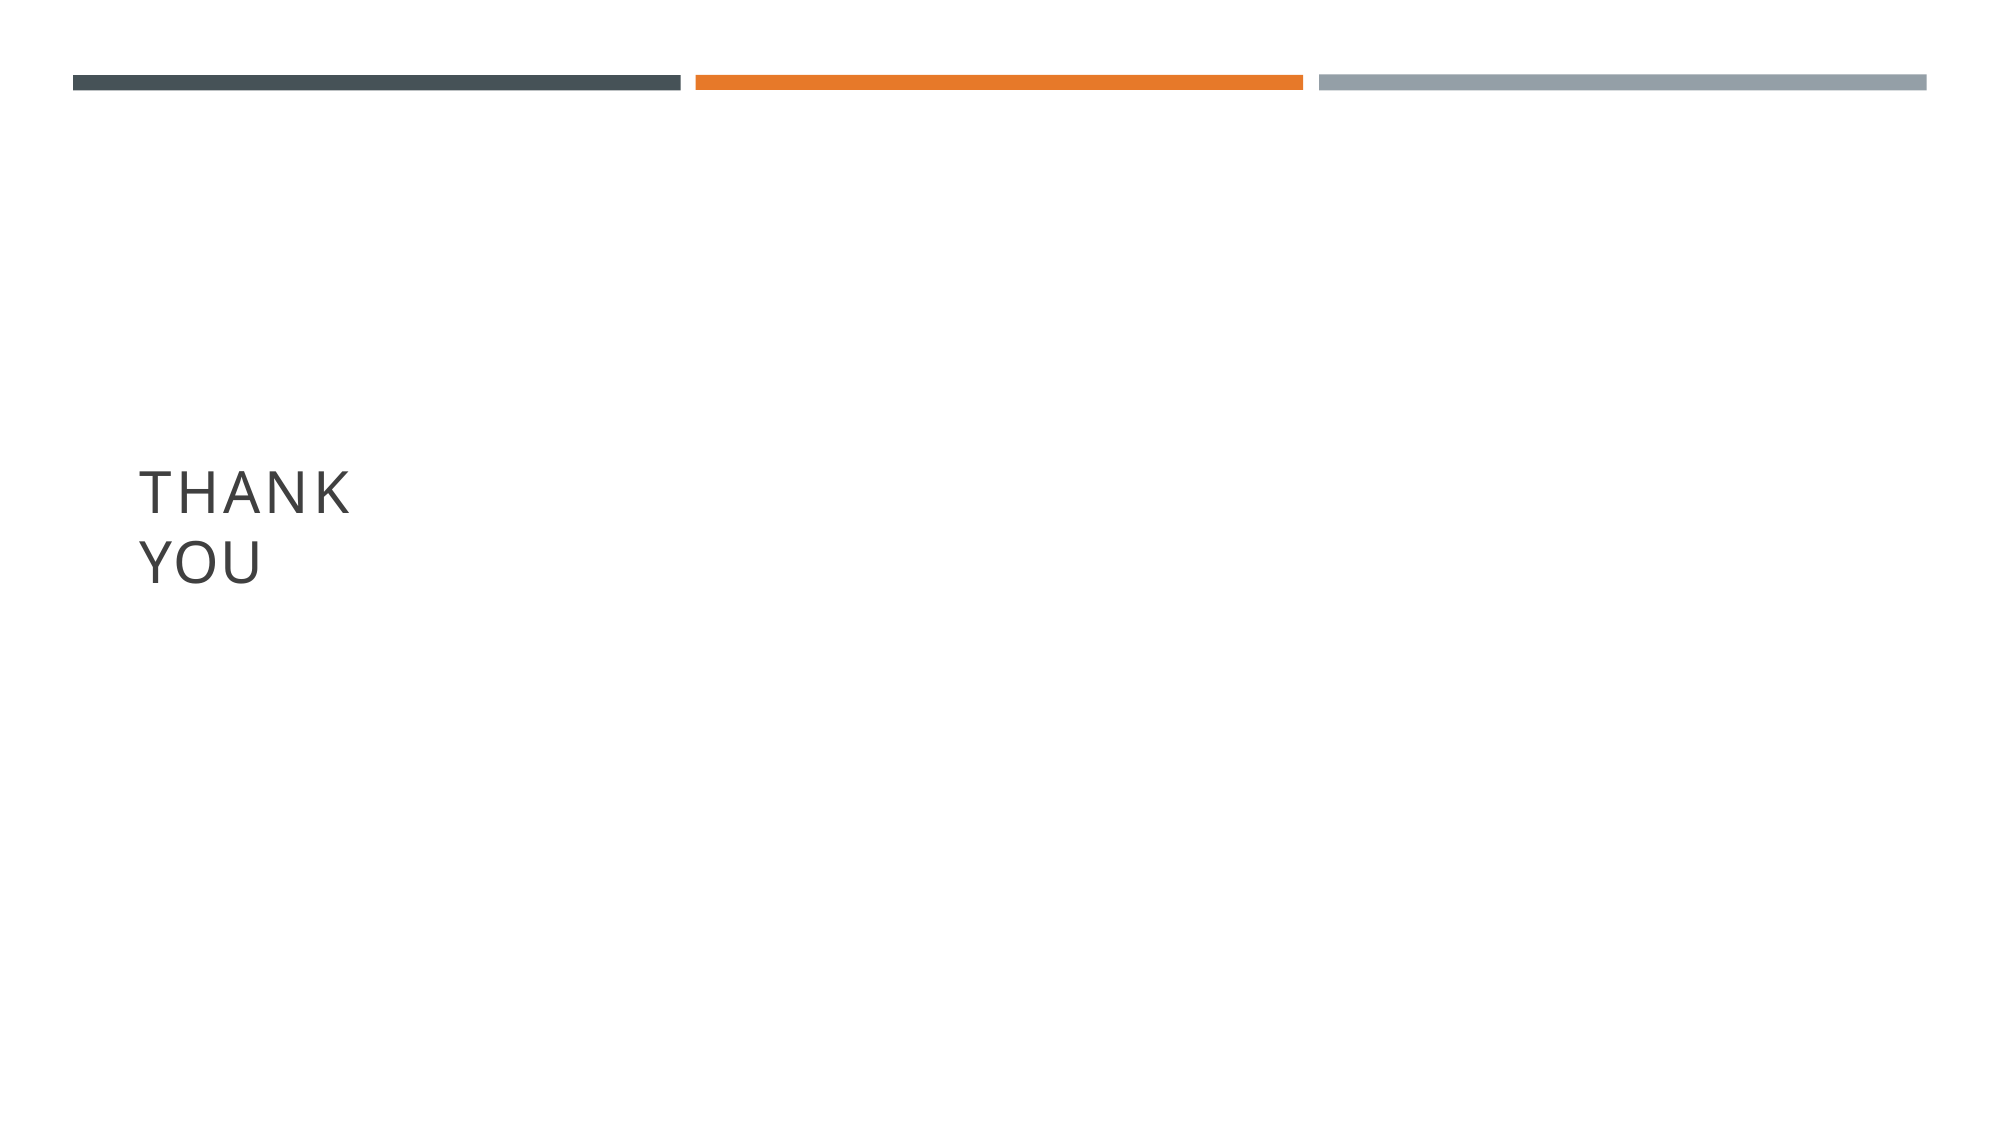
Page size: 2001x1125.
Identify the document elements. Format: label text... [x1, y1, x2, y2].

title THANK YOU [137, 453, 468, 644]
